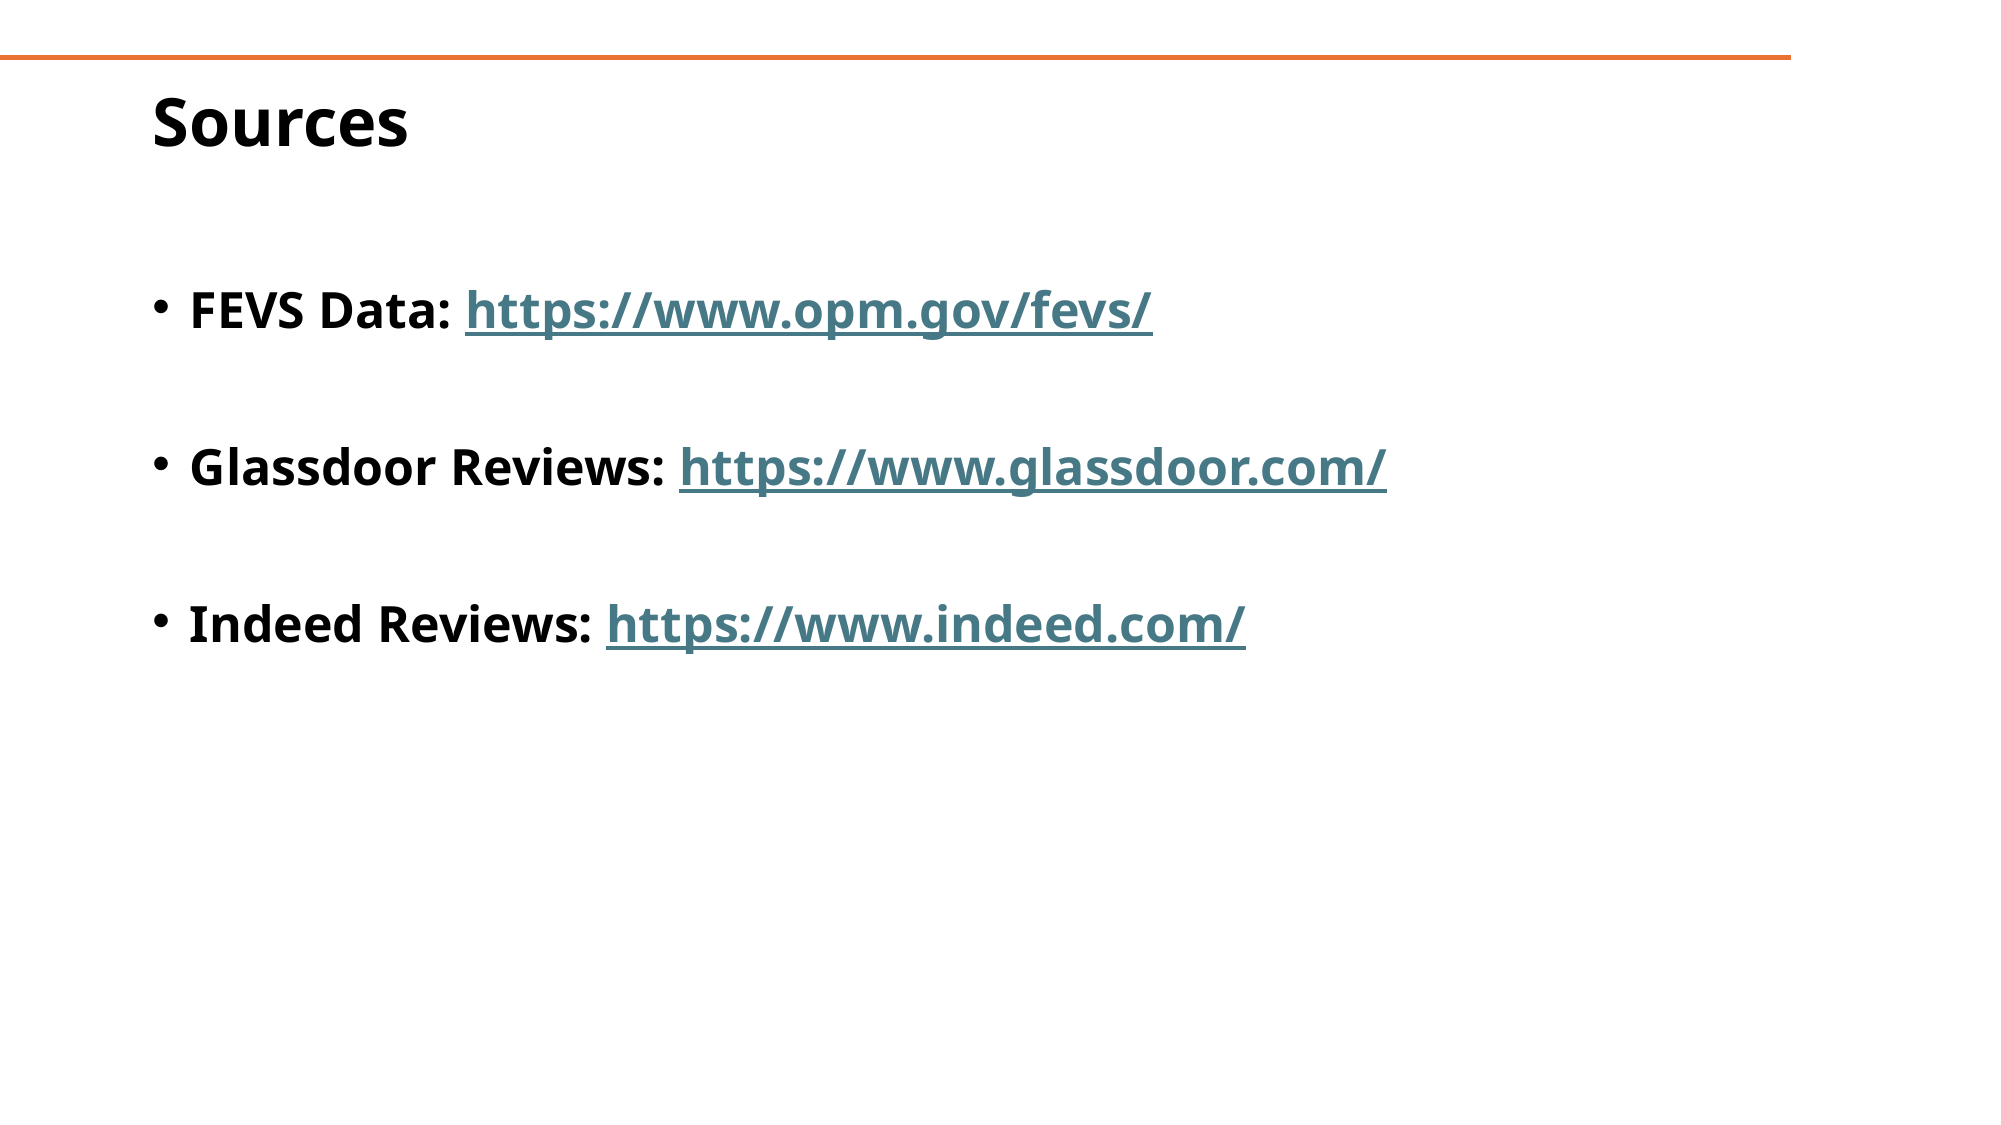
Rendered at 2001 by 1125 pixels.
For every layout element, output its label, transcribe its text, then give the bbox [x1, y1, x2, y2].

title Sources [137, 59, 1863, 191]
list FEVS Data: https://www.opm.gov/fevs/ Glassdoor Reviews: https://www.glassdoor.com/ Indeed Reviews: https://www.indeed.com/ [137, 190, 1925, 1100]
